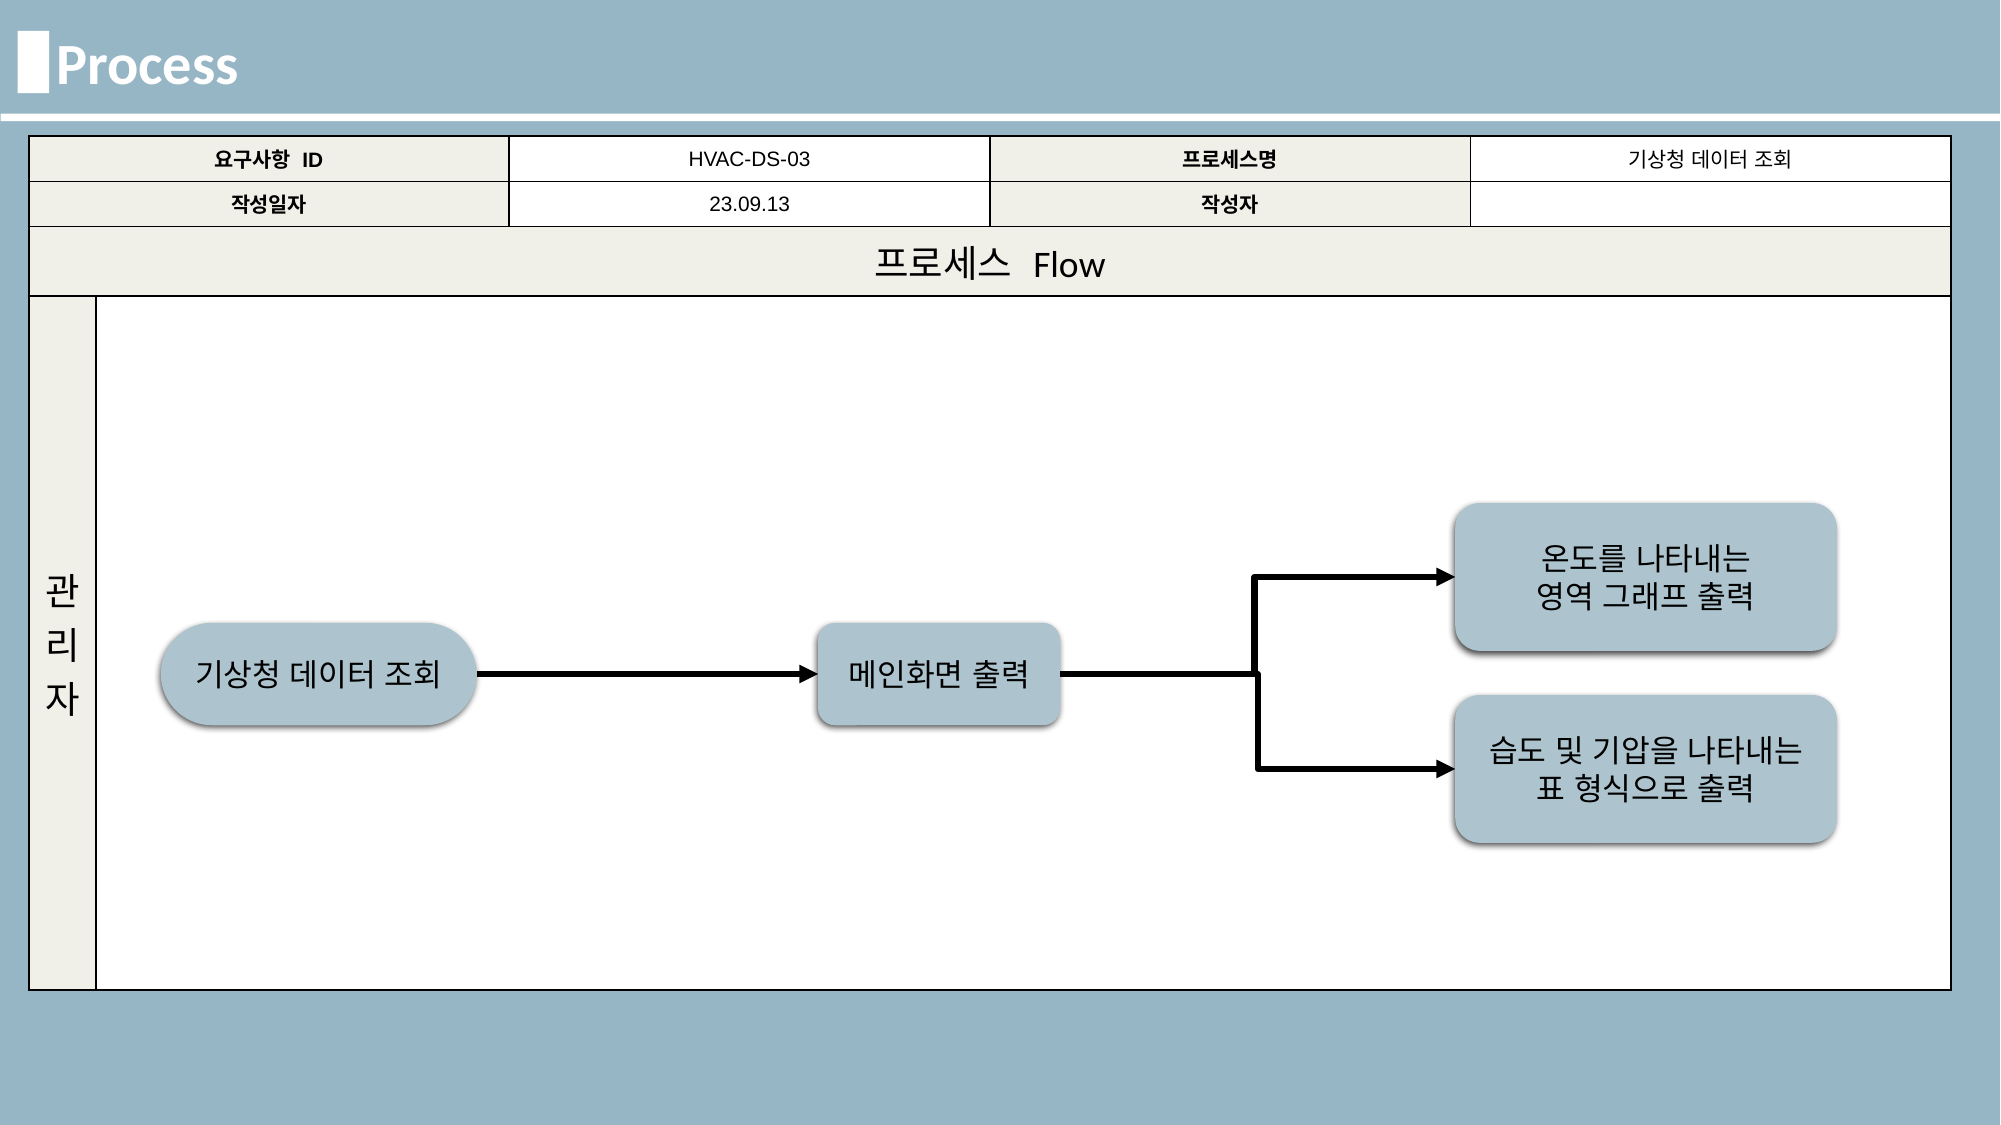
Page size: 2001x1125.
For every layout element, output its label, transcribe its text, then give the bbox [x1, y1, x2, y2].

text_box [1059, 576, 1456, 675]
table_header 기상청 데이터 조회 [1471, 137, 1950, 181]
text_box 온도를 나타내는 영역 그래프 출력 [1454, 501, 1838, 652]
table_cell 프로세스 Flow [30, 227, 1950, 295]
text_box [16, 29, 51, 95]
table_header HVAC-DS-03 [510, 137, 989, 181]
text_box 메인화면 출력 [816, 621, 1053, 727]
table_cell 관리자 [30, 297, 95, 989]
table_header 요구사항 ID [30, 137, 508, 181]
text_box [0, 112, 2000, 123]
table_cell 23.09.13 [510, 182, 989, 226]
table_cell [1471, 182, 1950, 226]
text_box 기상청 데이터 조회 [159, 621, 478, 727]
text_box Process [41, 19, 1837, 104]
table_header 프로세스명 [991, 137, 1470, 181]
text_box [1059, 683, 1456, 770]
table_cell 작성일자 [30, 182, 508, 226]
table_cell [97, 297, 1950, 989]
text_box 습도 및 기압을 나타내는 표 형식으로 출력 [1454, 693, 1838, 844]
table_cell 작성자 [991, 182, 1470, 226]
